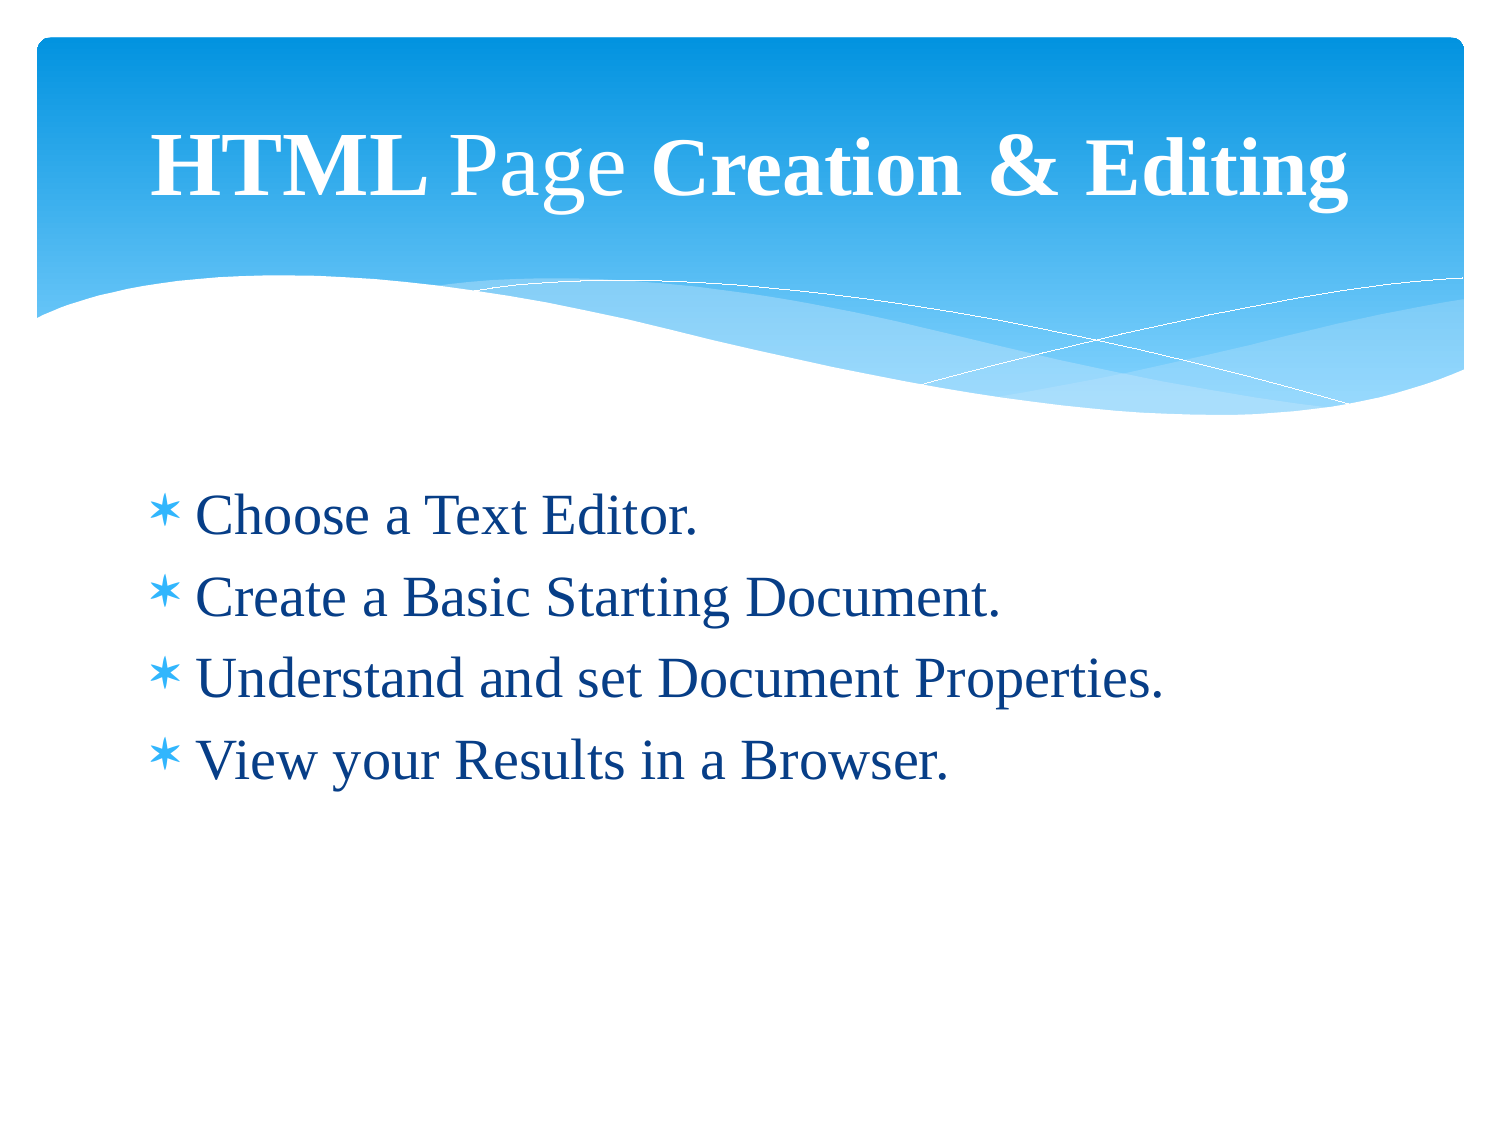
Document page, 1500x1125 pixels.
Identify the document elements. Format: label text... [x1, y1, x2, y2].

list Choose a Text Editor. Create a Basic Starting Document. Understand and set Document Properties. View your Results in a Browser. [135, 397, 1352, 964]
title HTML Page Creation & Editing [75, 55, 1425, 261]
